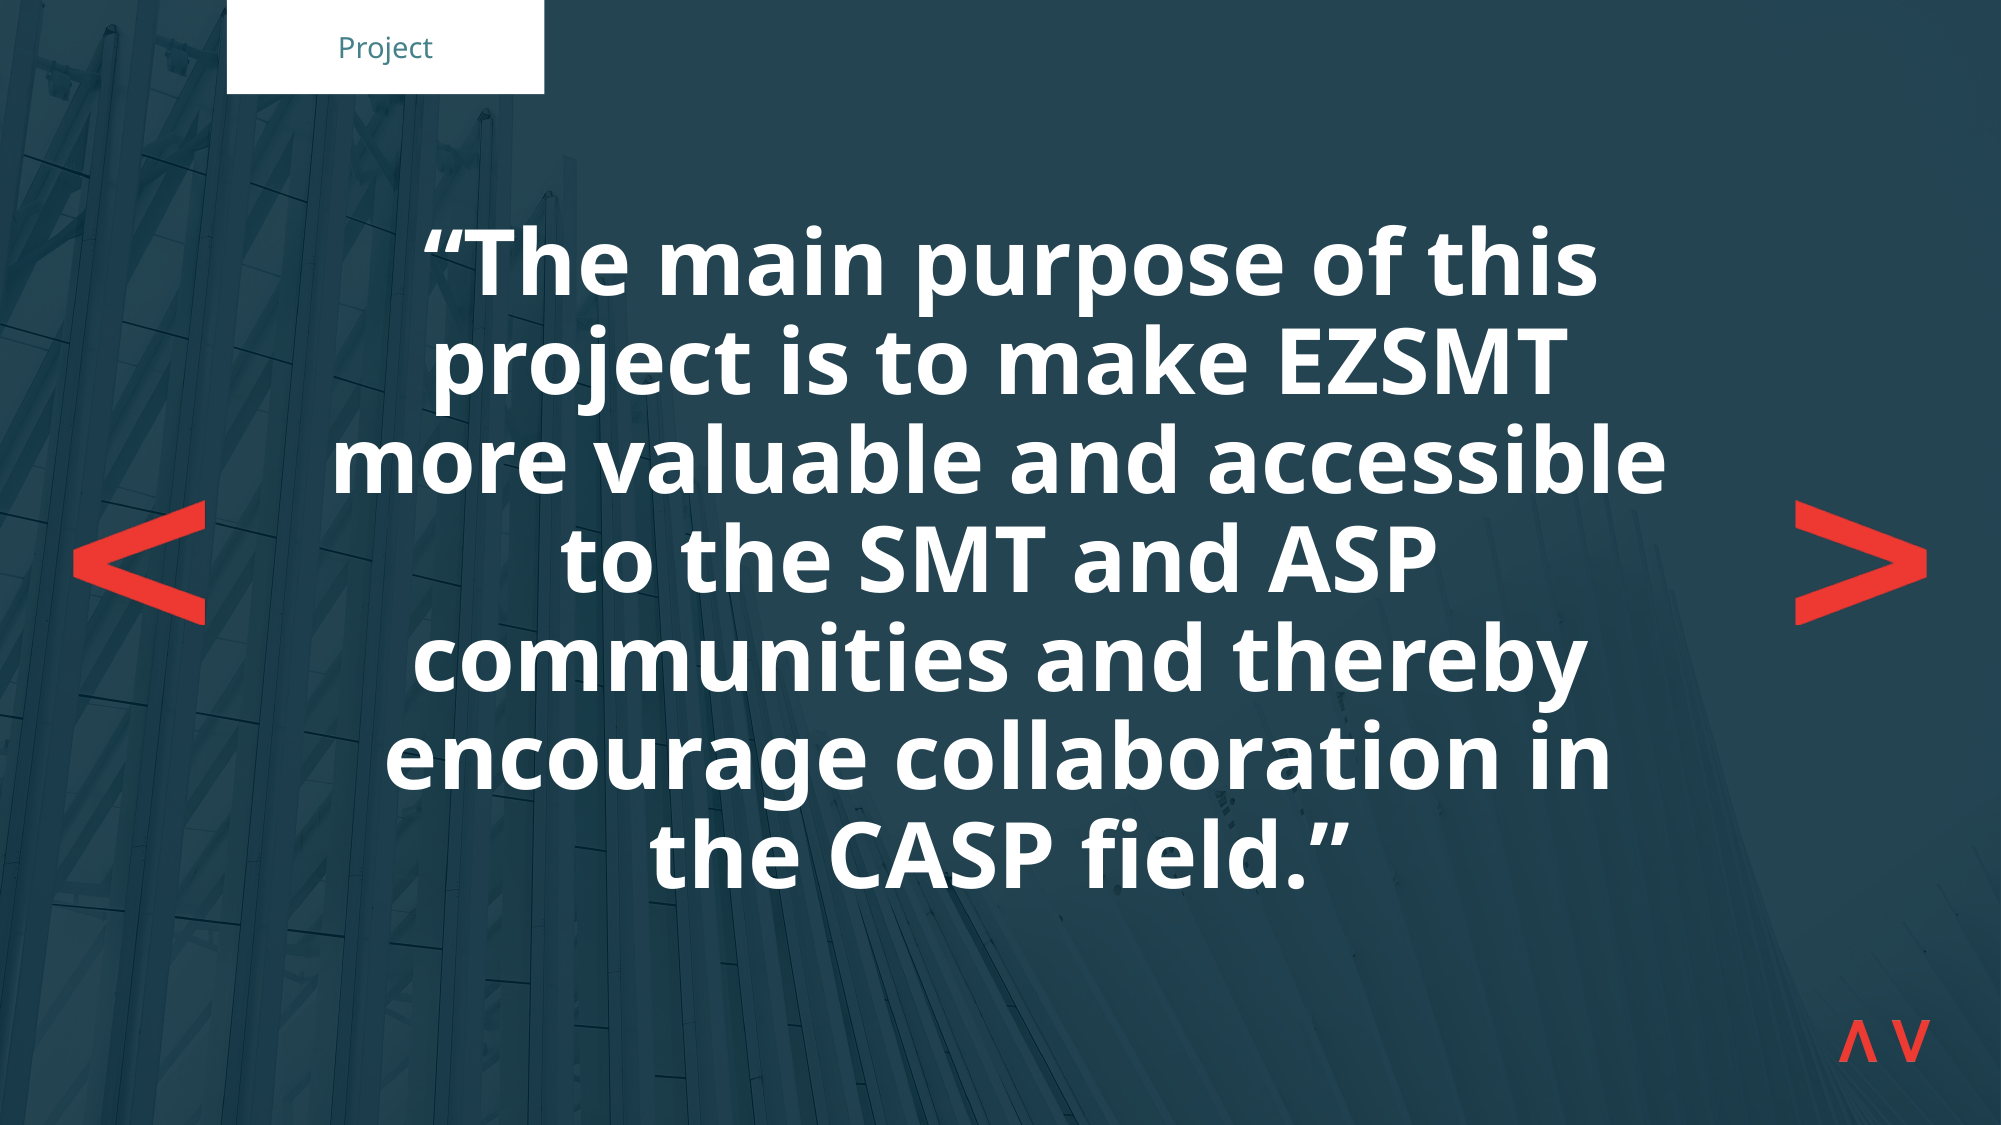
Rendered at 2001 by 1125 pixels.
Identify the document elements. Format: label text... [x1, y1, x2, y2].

list Project [244, 16, 528, 81]
title “The main purpose of this project is to make EZSMT more valuable and accessible to the SMT and ASP communities and thereby encourage collaboration in the CASP field.” [292, 338, 1708, 787]
picture [0, 0, 2000, 1125]
